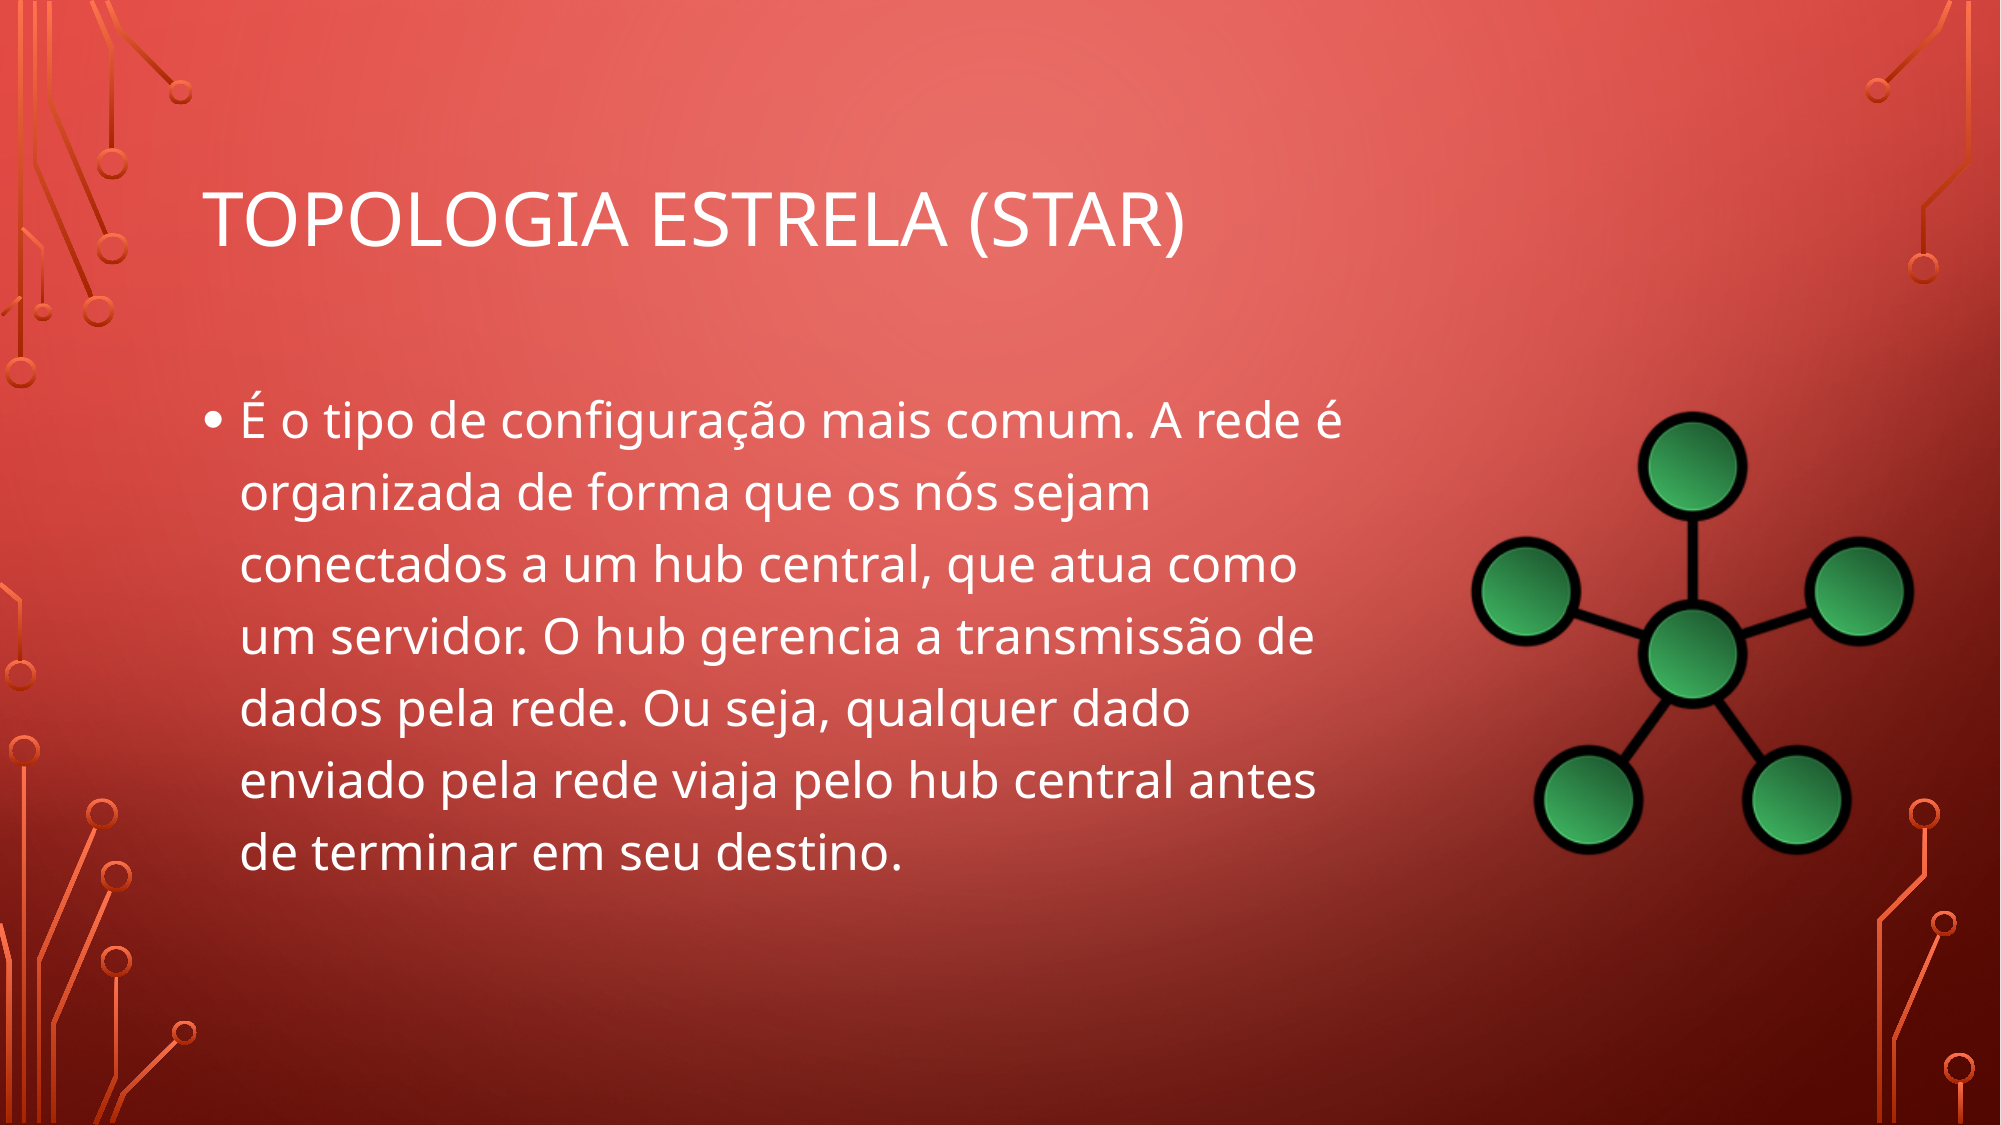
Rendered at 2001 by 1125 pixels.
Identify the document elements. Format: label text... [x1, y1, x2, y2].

list É o tipo de configuração mais comum. A rede é organizada de forma que os nós sejam conectados a um hub central, que atua como um servidor. O hub gerencia a transmissão de dados pela rede. Ou seja, qualquer dado enviado pela rede viaja pelo hub central antes de terminar em seu destino. [187, 369, 1365, 950]
picture [1419, 368, 1967, 899]
title Topologia Estrela (Star) [187, 101, 1813, 344]
